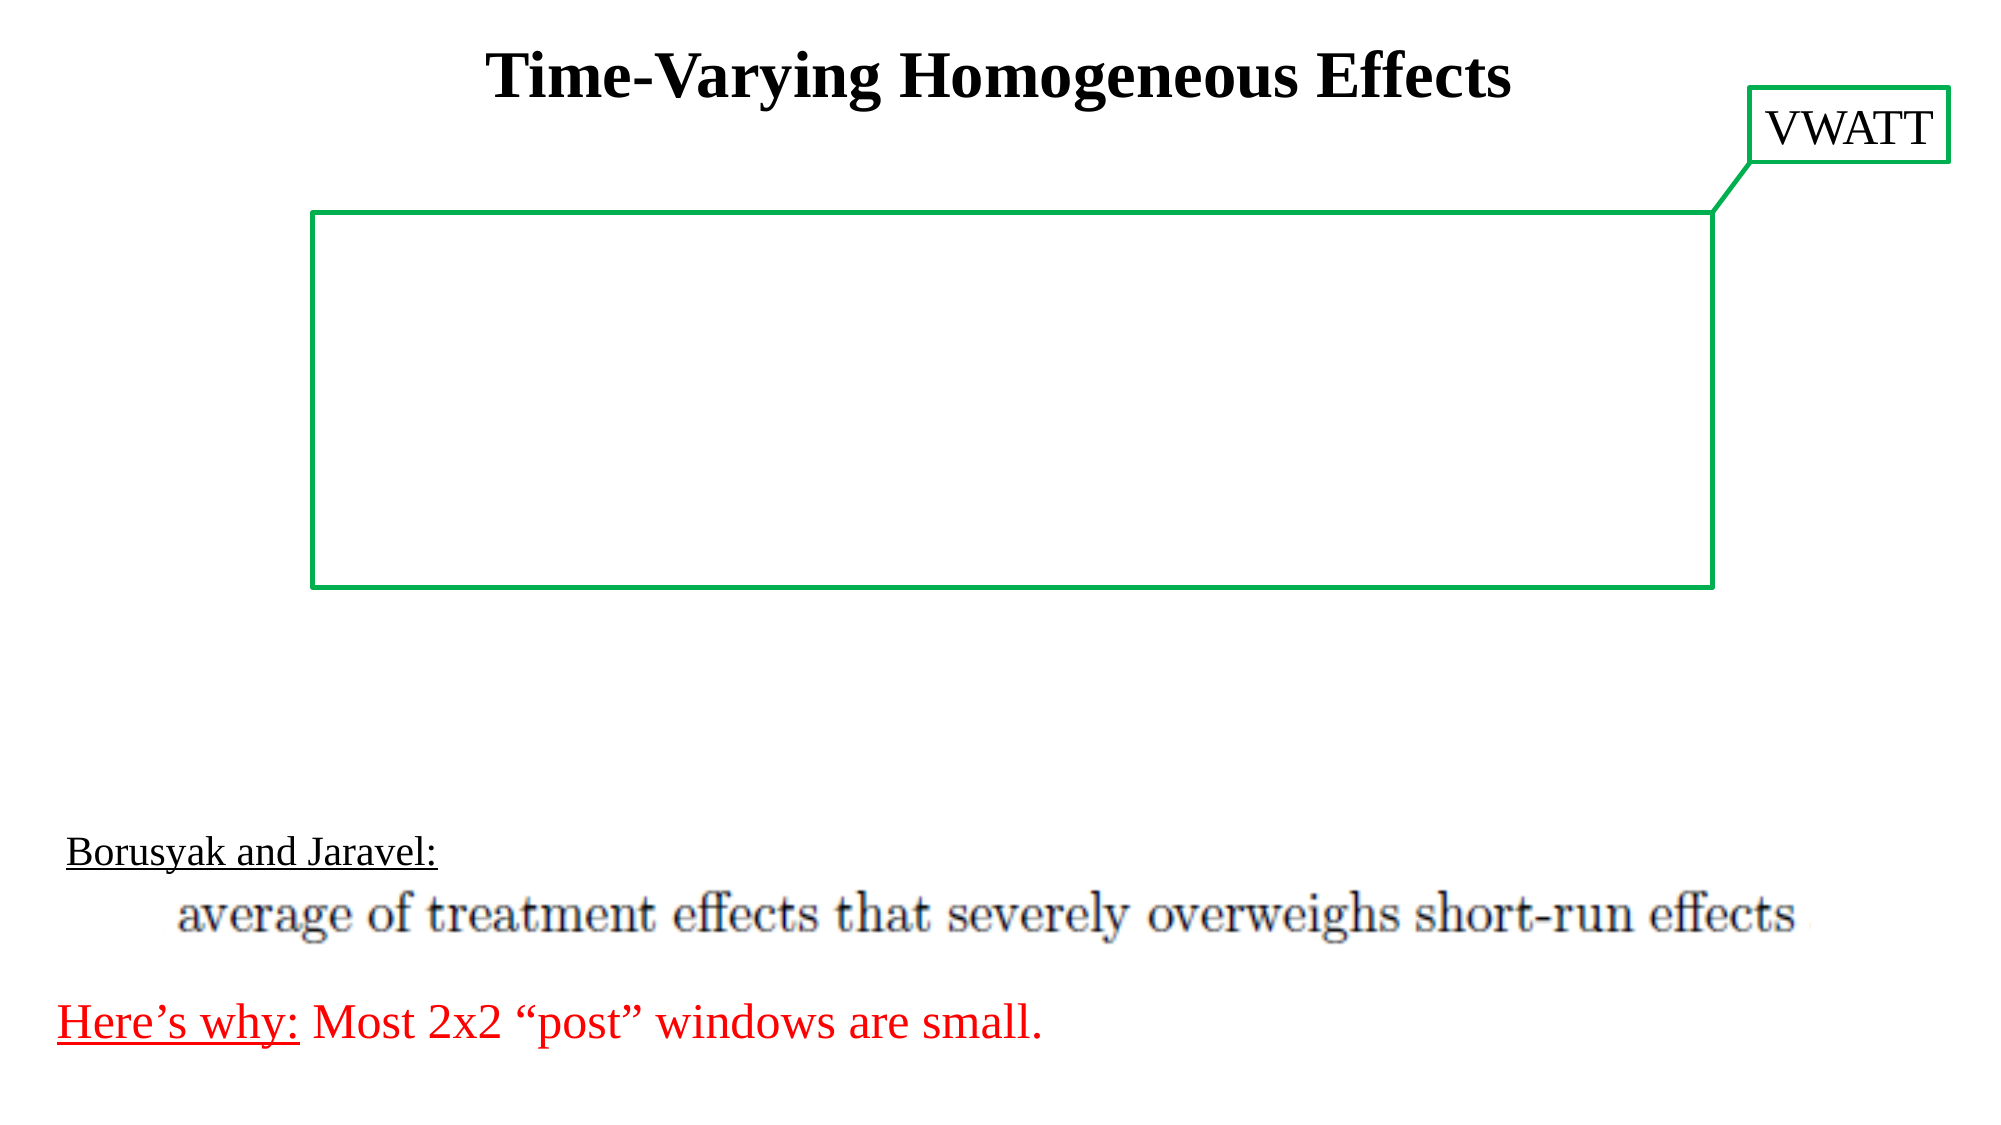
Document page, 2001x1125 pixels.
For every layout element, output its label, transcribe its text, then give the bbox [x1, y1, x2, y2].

text_box Here’s why: Most 2x2 “post” windows are small. [41, 981, 1072, 1056]
title Time-Varying Homogeneous Effects [249, 12, 1750, 130]
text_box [49, 815, 1811, 956]
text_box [312, 87, 1951, 588]
